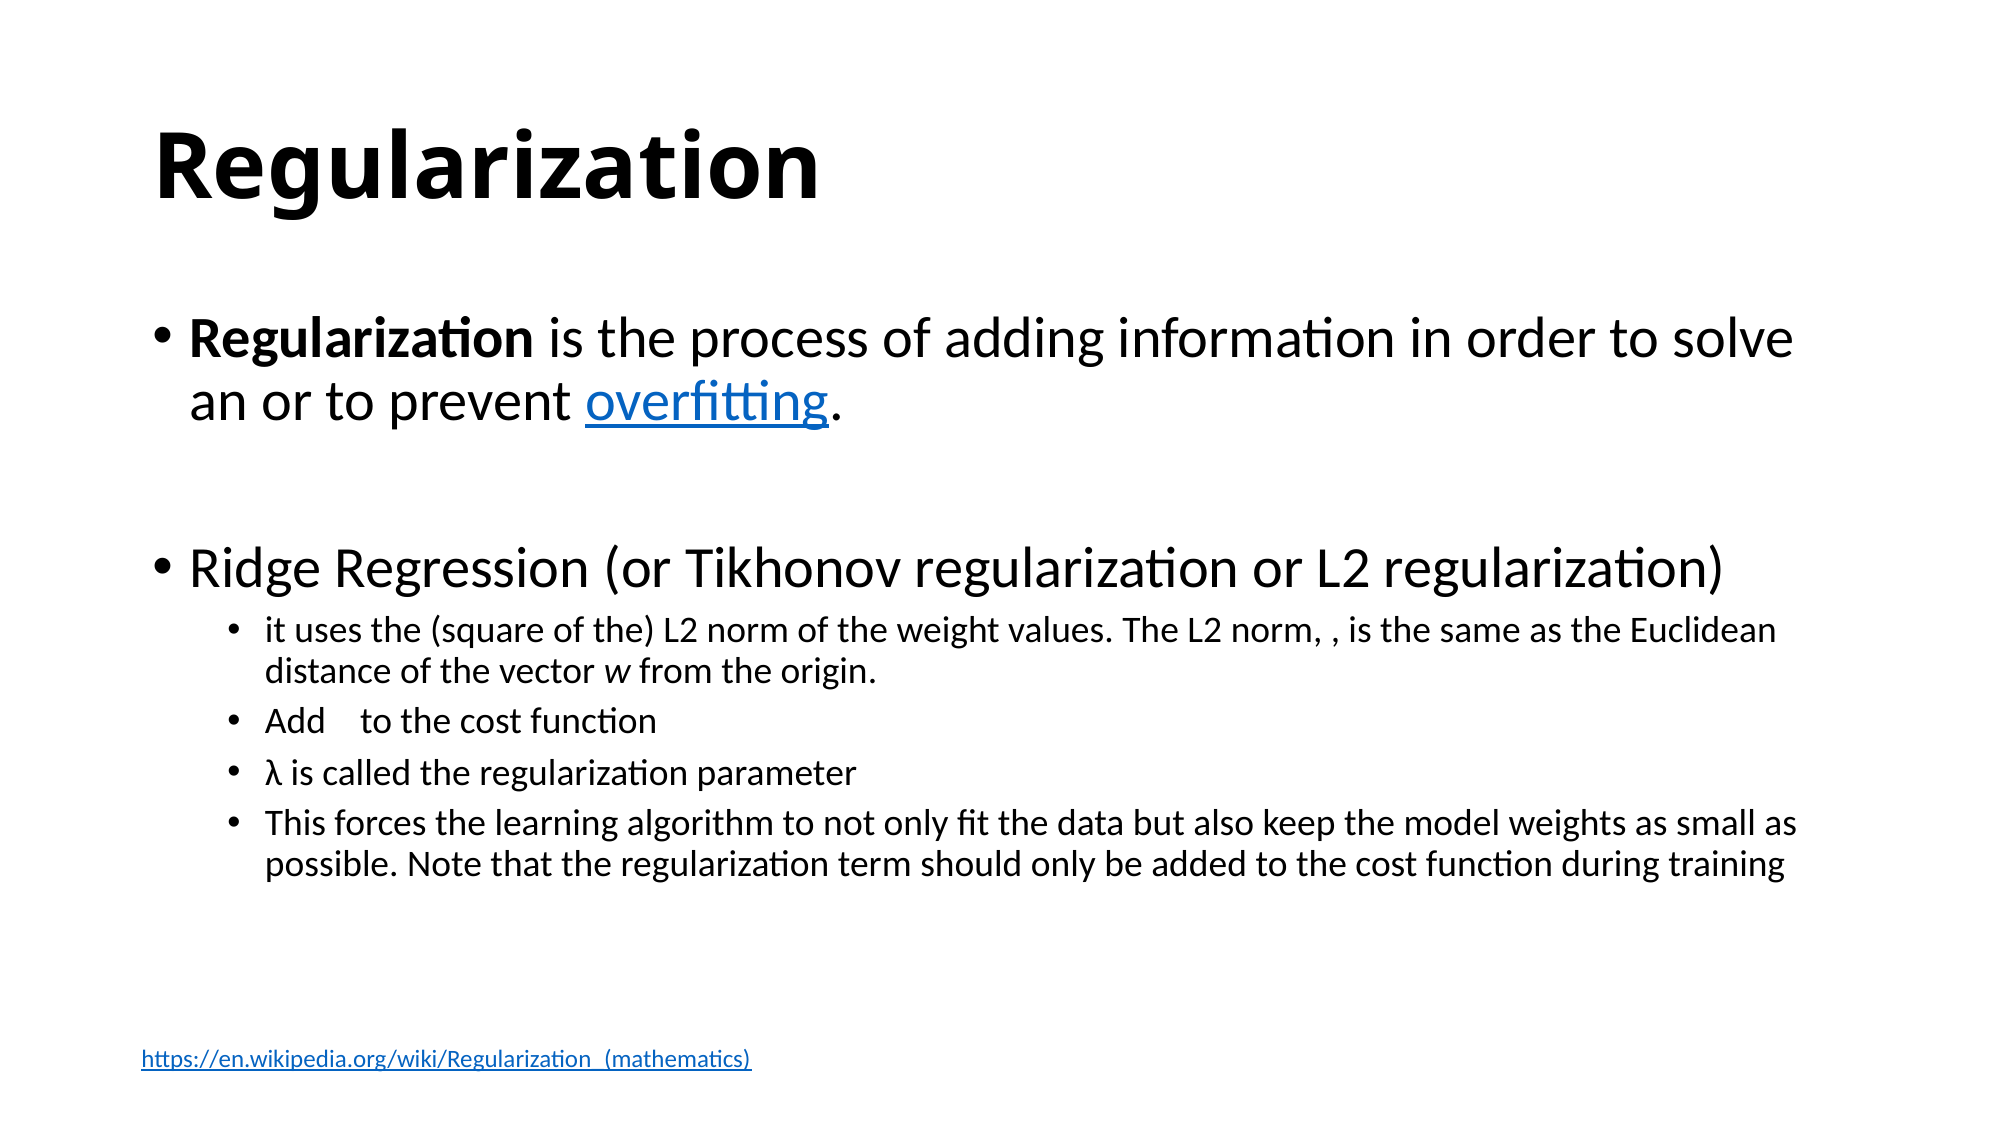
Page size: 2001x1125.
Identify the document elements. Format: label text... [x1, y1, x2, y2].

text_box https://en.wikipedia.org/wiki/Regularization_(mathematics) [126, 1035, 767, 1081]
title Regularization [137, 59, 1863, 278]
